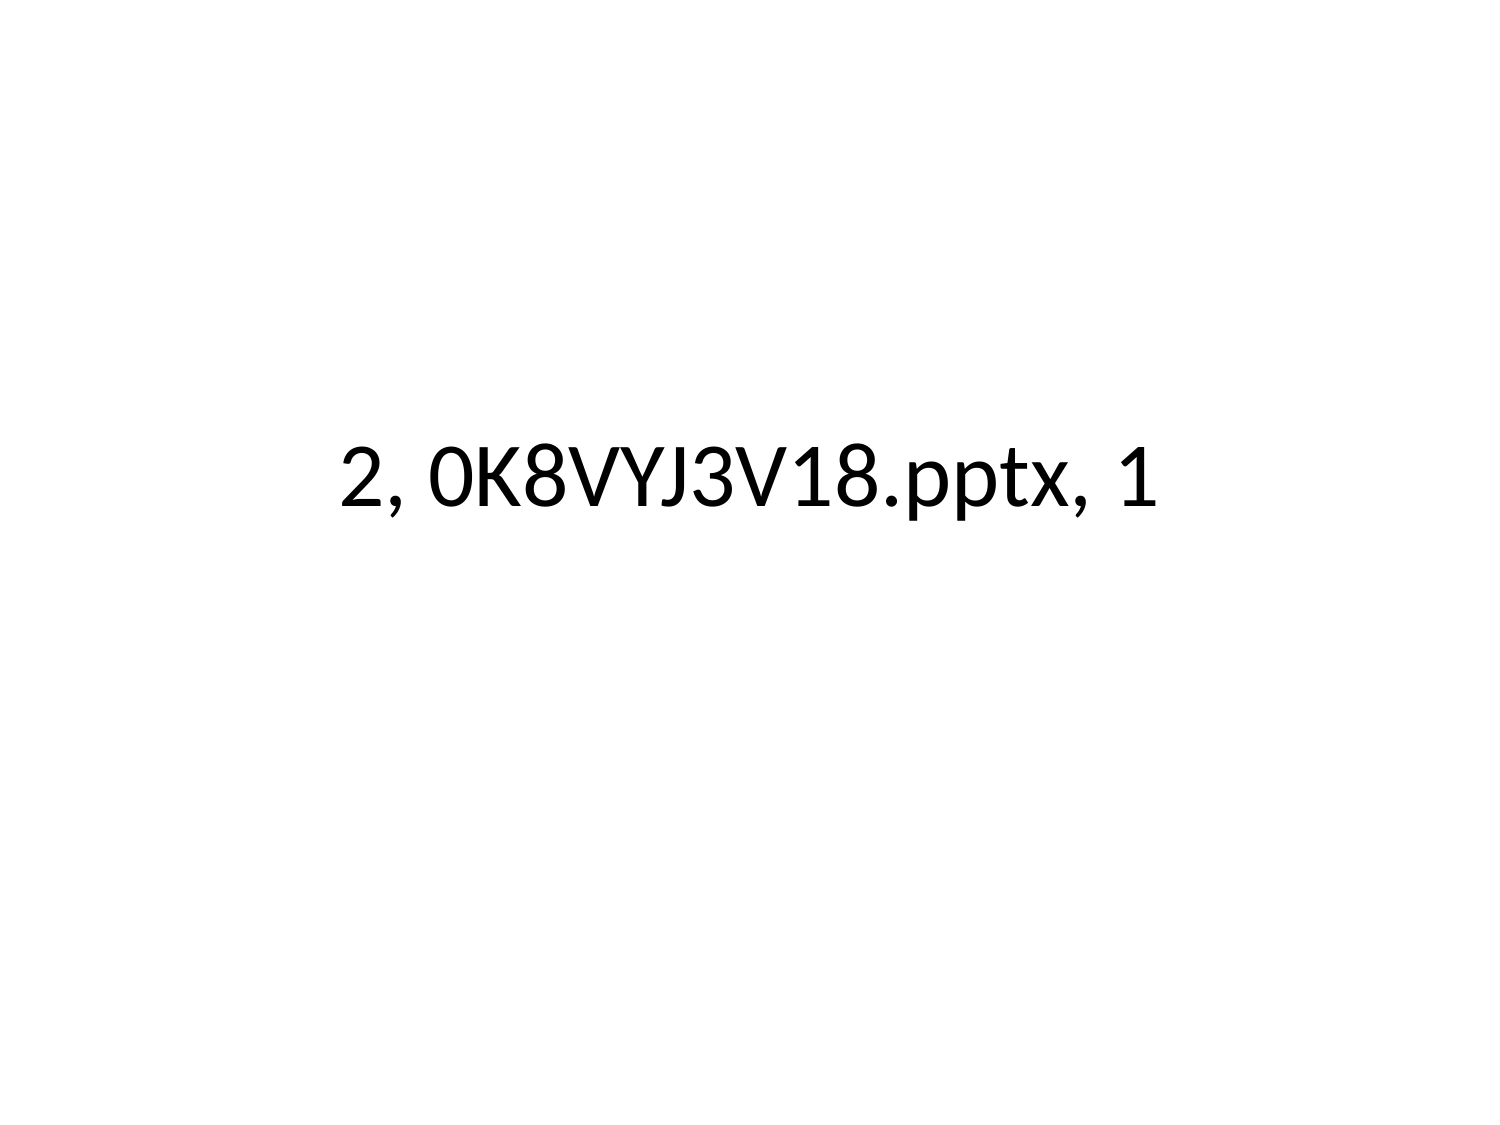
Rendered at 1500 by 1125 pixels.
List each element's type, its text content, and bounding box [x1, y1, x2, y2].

title 2, 0K8VYJ3V18.pptx, 1 [112, 349, 1388, 591]
